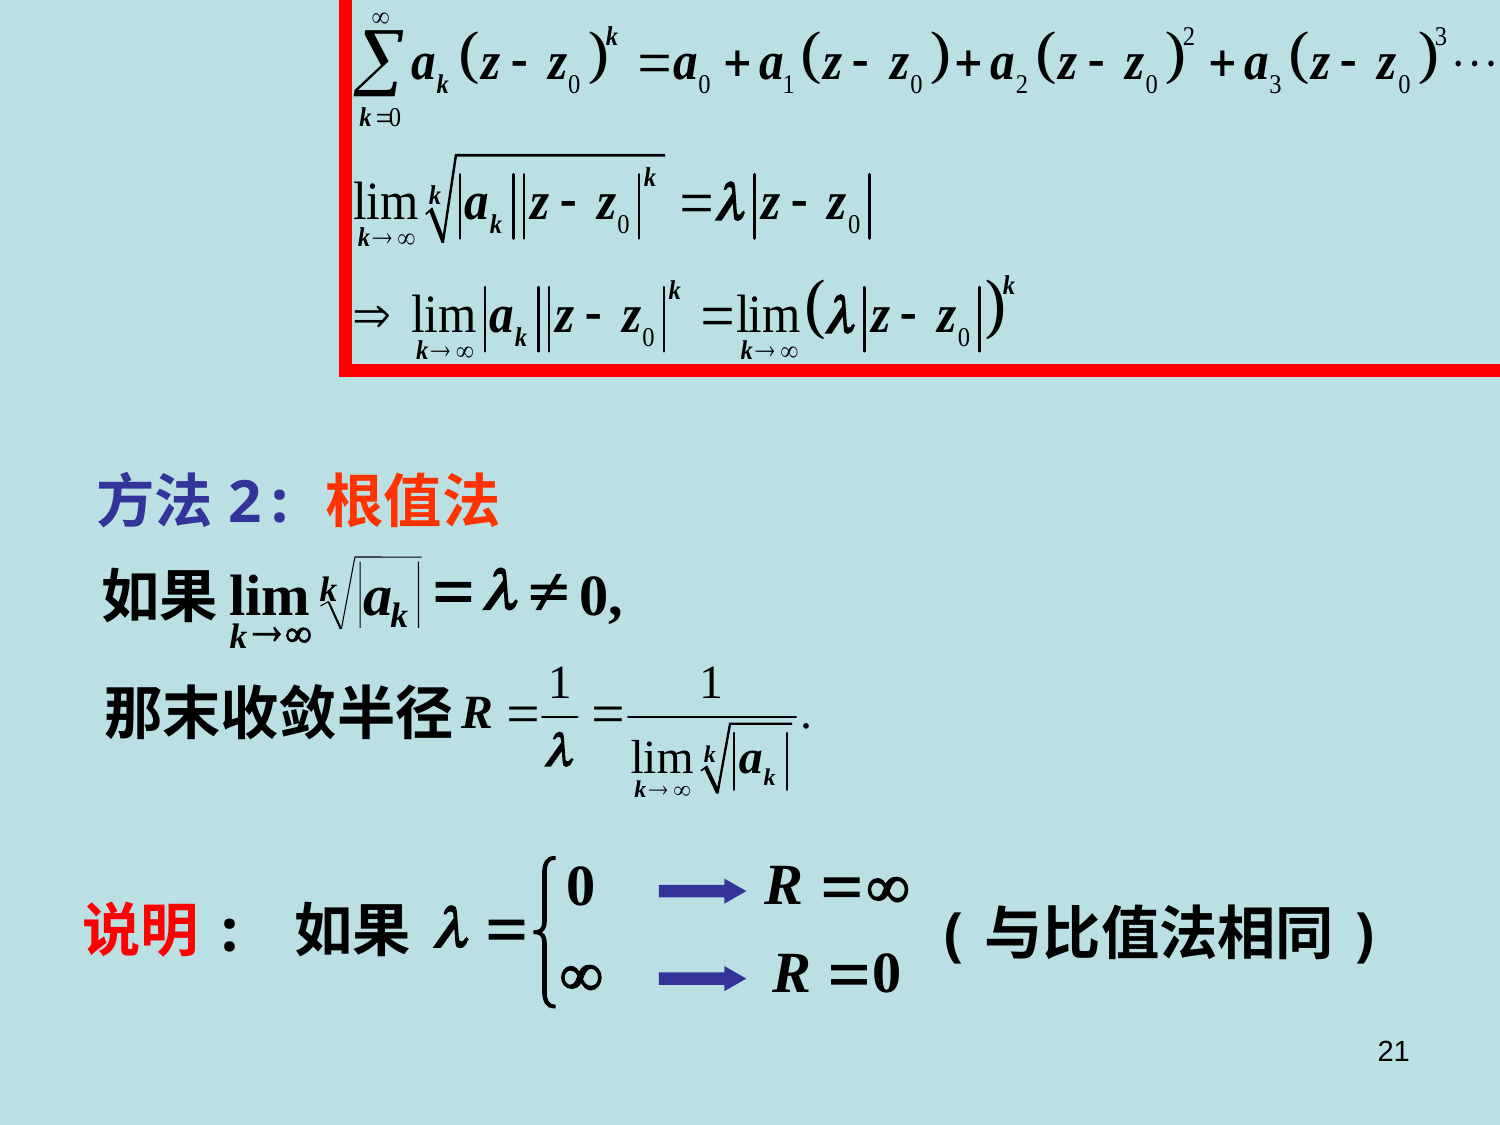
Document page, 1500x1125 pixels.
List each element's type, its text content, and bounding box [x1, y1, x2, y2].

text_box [658, 878, 747, 992]
text_box 方法2: 根值法 [81, 456, 516, 541]
text_box 说明: [67, 885, 263, 971]
text_box (与比值法相同) [920, 888, 1398, 974]
slide_number 21 [1074, 1024, 1425, 1103]
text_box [430, 853, 606, 1012]
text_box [100, 550, 626, 656]
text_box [88, 657, 813, 803]
text_box 如果 [279, 885, 426, 971]
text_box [351, 0, 1500, 365]
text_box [758, 853, 911, 1010]
